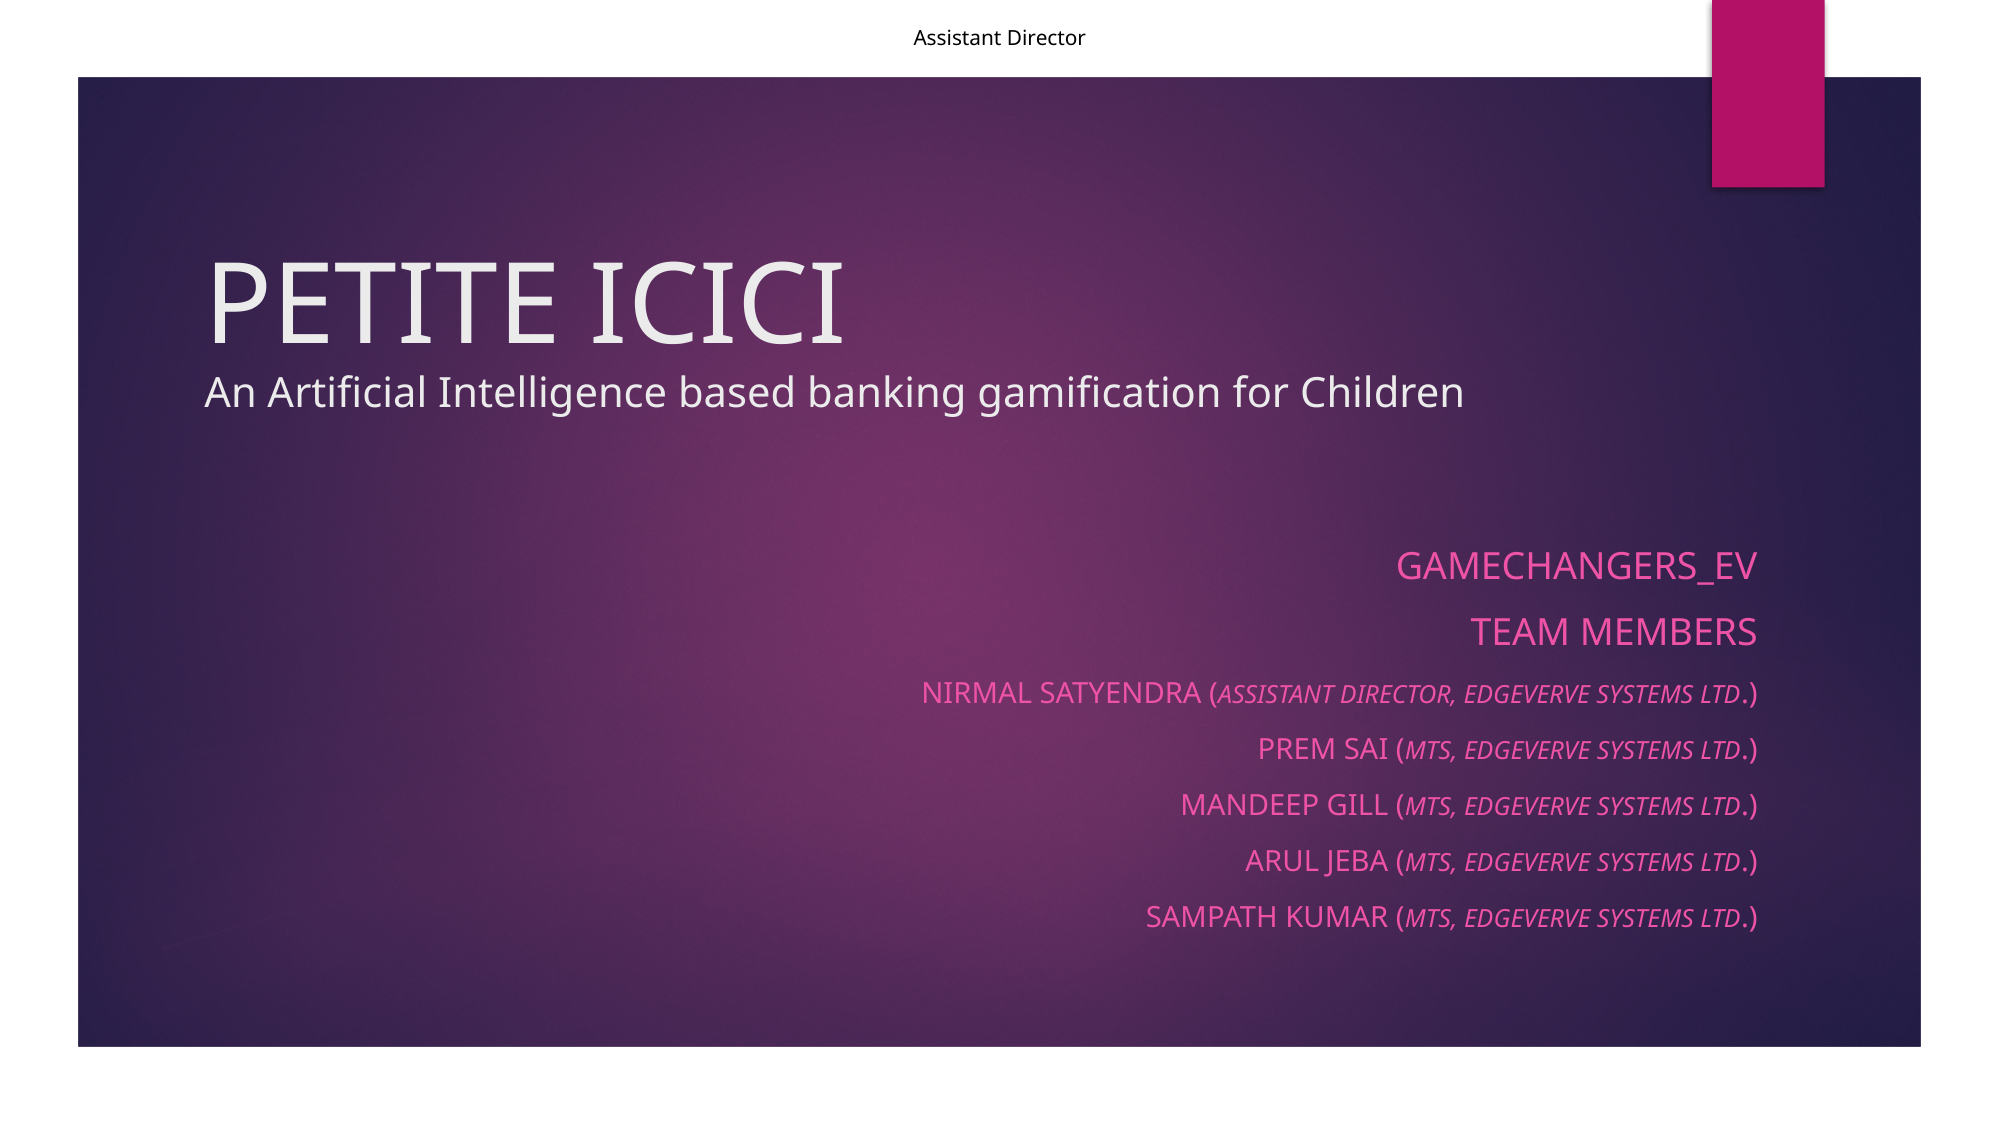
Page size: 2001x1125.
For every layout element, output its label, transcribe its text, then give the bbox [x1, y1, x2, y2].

title PETITE ICICI An Artificial Intelligence based banking gamification for Children [189, 136, 1638, 424]
subtitle Gamechangers_EV Team members Nirmal Satyendra (ASSISTANT DIRECTOR, Edgeverve systems ltd.) Prem sai (MTS, Edgeverve systems ltd.) Mandeep gill (MTS, Edgeverve systems ltd.) Arul jeba (MTS, Edgeverve systems ltd.) Sampath kumar (MTS, Edgeverve systems ltd.) [324, 534, 1773, 949]
text_box Assistant Director [763, 12, 1237, 63]
